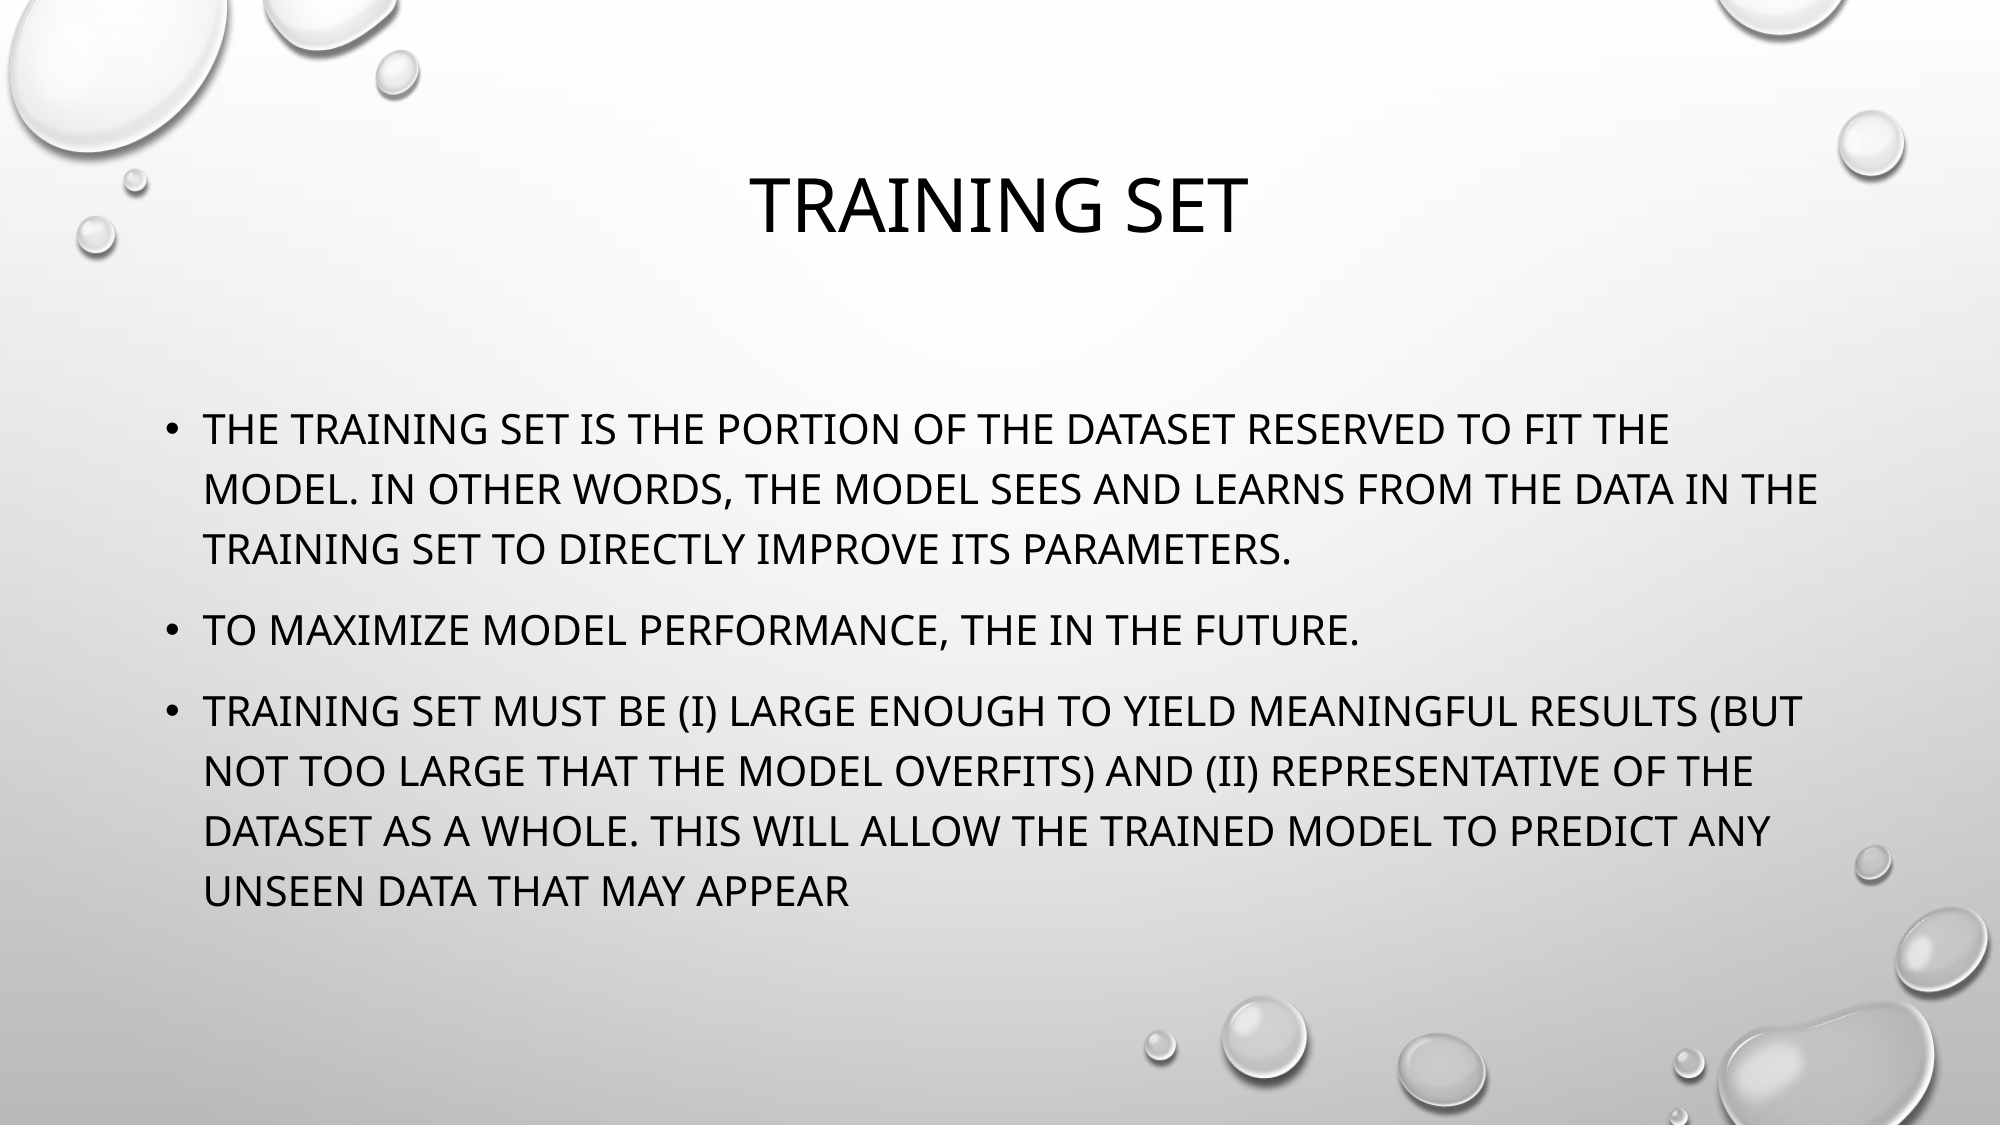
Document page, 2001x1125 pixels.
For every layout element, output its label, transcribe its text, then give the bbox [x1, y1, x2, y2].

picture [0, 0, 2000, 1125]
title Training set [149, 101, 1851, 315]
list The training set is the portion of the dataset reserved to fit the model. In other words, the model sees and learns from the data in the training set to directly improve its parameters. To maximize model performance, the in the future. training set must be (i) large enough to yield meaningful results (but not too large that the model overfits) and (ii) representative of the dataset as a whole. This will allow the trained model to predict any unseen data that may appear [150, 314, 1851, 987]
